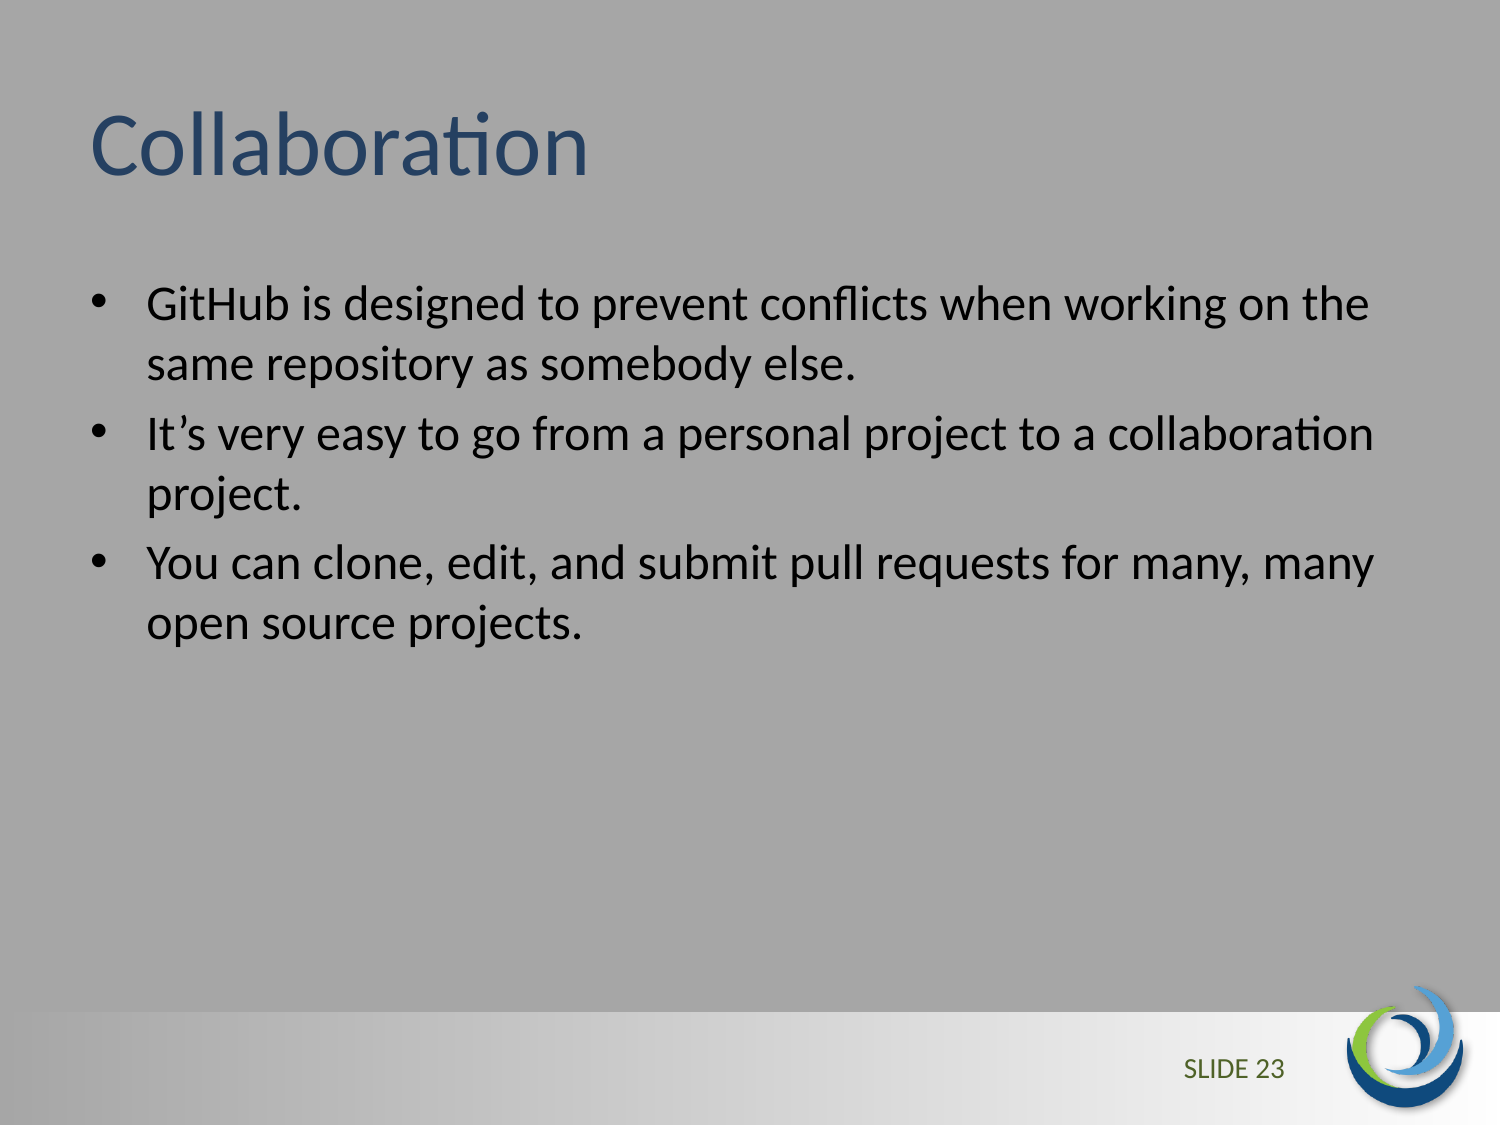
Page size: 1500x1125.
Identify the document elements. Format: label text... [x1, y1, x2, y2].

text_box [0, 1010, 1323, 1125]
text_box [1492, 1010, 1500, 1125]
picture [1324, 974, 1488, 1118]
text_box SLIDE 23 [950, 1037, 1300, 1098]
title Collaboration [75, 45, 1425, 233]
list GitHub is designed to prevent conflicts when working on the same repository as somebody else. It’s very easy to go from a personal project to a collaboration project. You can clone, edit, and submit pull requests for many, many open source projects. [75, 262, 1425, 1005]
